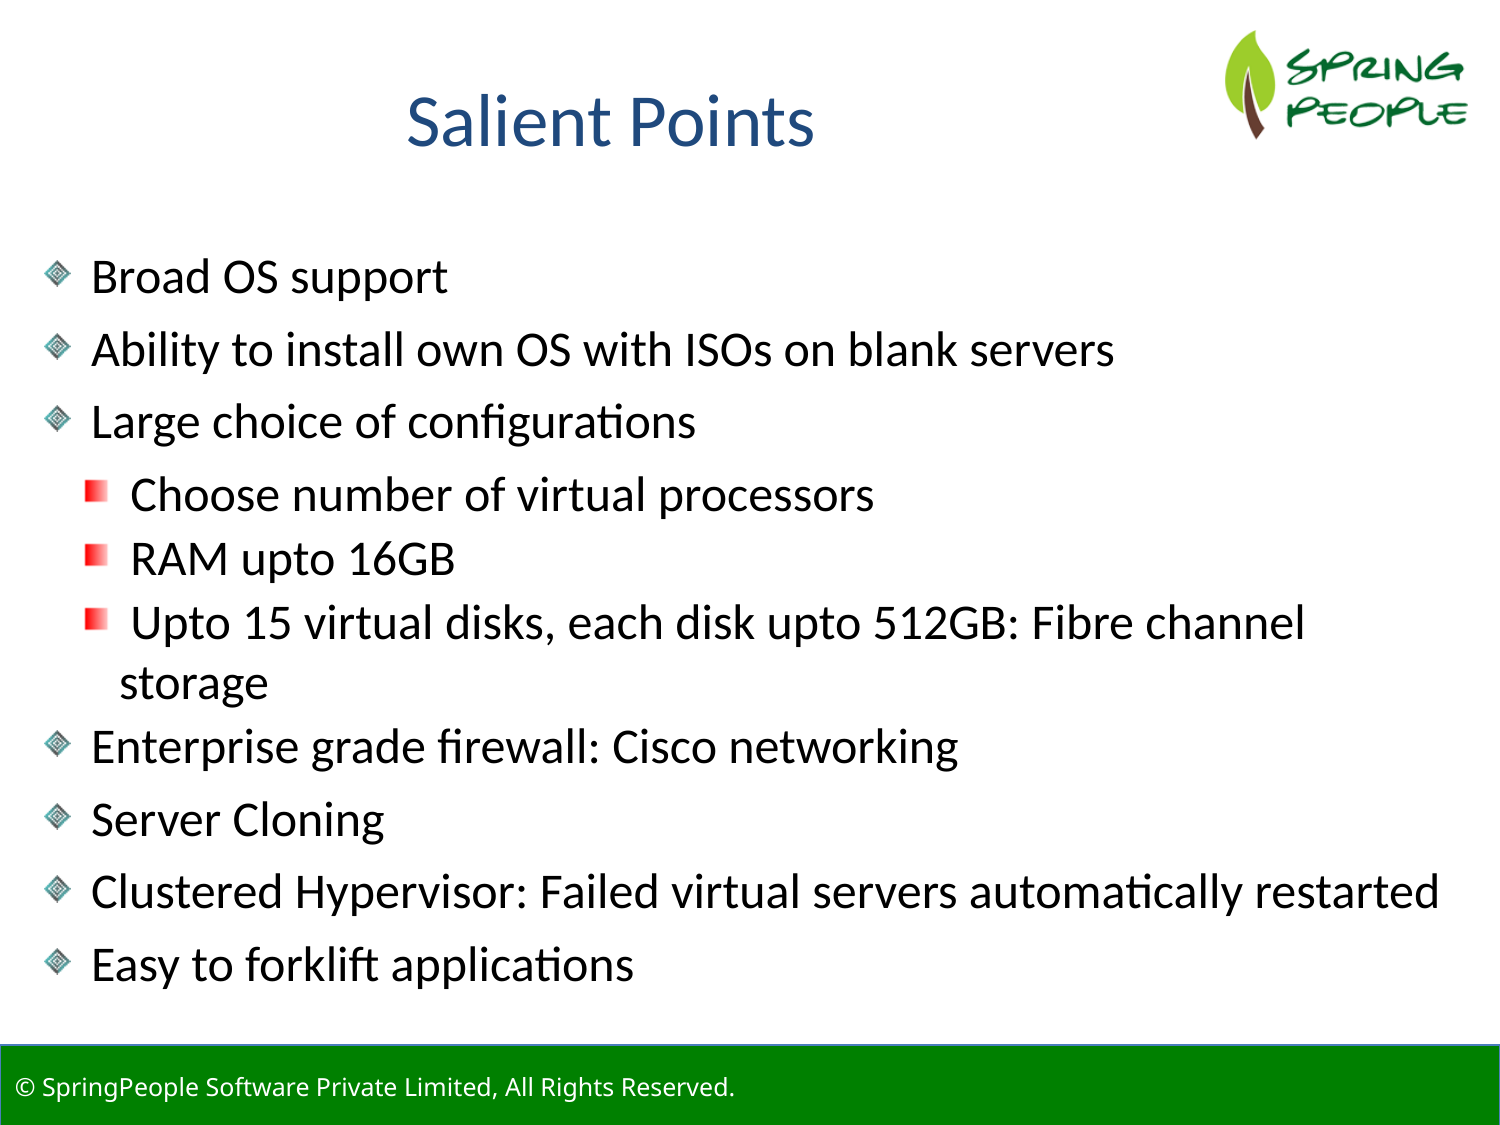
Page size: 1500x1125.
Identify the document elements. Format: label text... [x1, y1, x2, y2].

picture [83, 606, 111, 633]
picture [44, 405, 71, 432]
text_box Salient Points [29, 63, 1194, 169]
picture [44, 260, 71, 287]
text_box Broad OS support Ability to install own OS with ISOs on blank servers Large choice of configurations Choose number of virtual processors RAM upto 16GB Upto 15 virtual disks, each disk upto 512GB: Fibre channel storage Enterprise grade firewall: Cisco networking Server Cloning Clustered Hypervisor: Failed virtual servers automatically restarted Easy to forklift applications [29, 236, 1464, 999]
picture [83, 542, 111, 569]
picture [44, 333, 71, 360]
picture [44, 948, 71, 975]
picture [1216, 30, 1468, 140]
picture [83, 478, 111, 505]
picture [44, 875, 71, 903]
picture [44, 730, 71, 757]
picture [44, 803, 71, 830]
